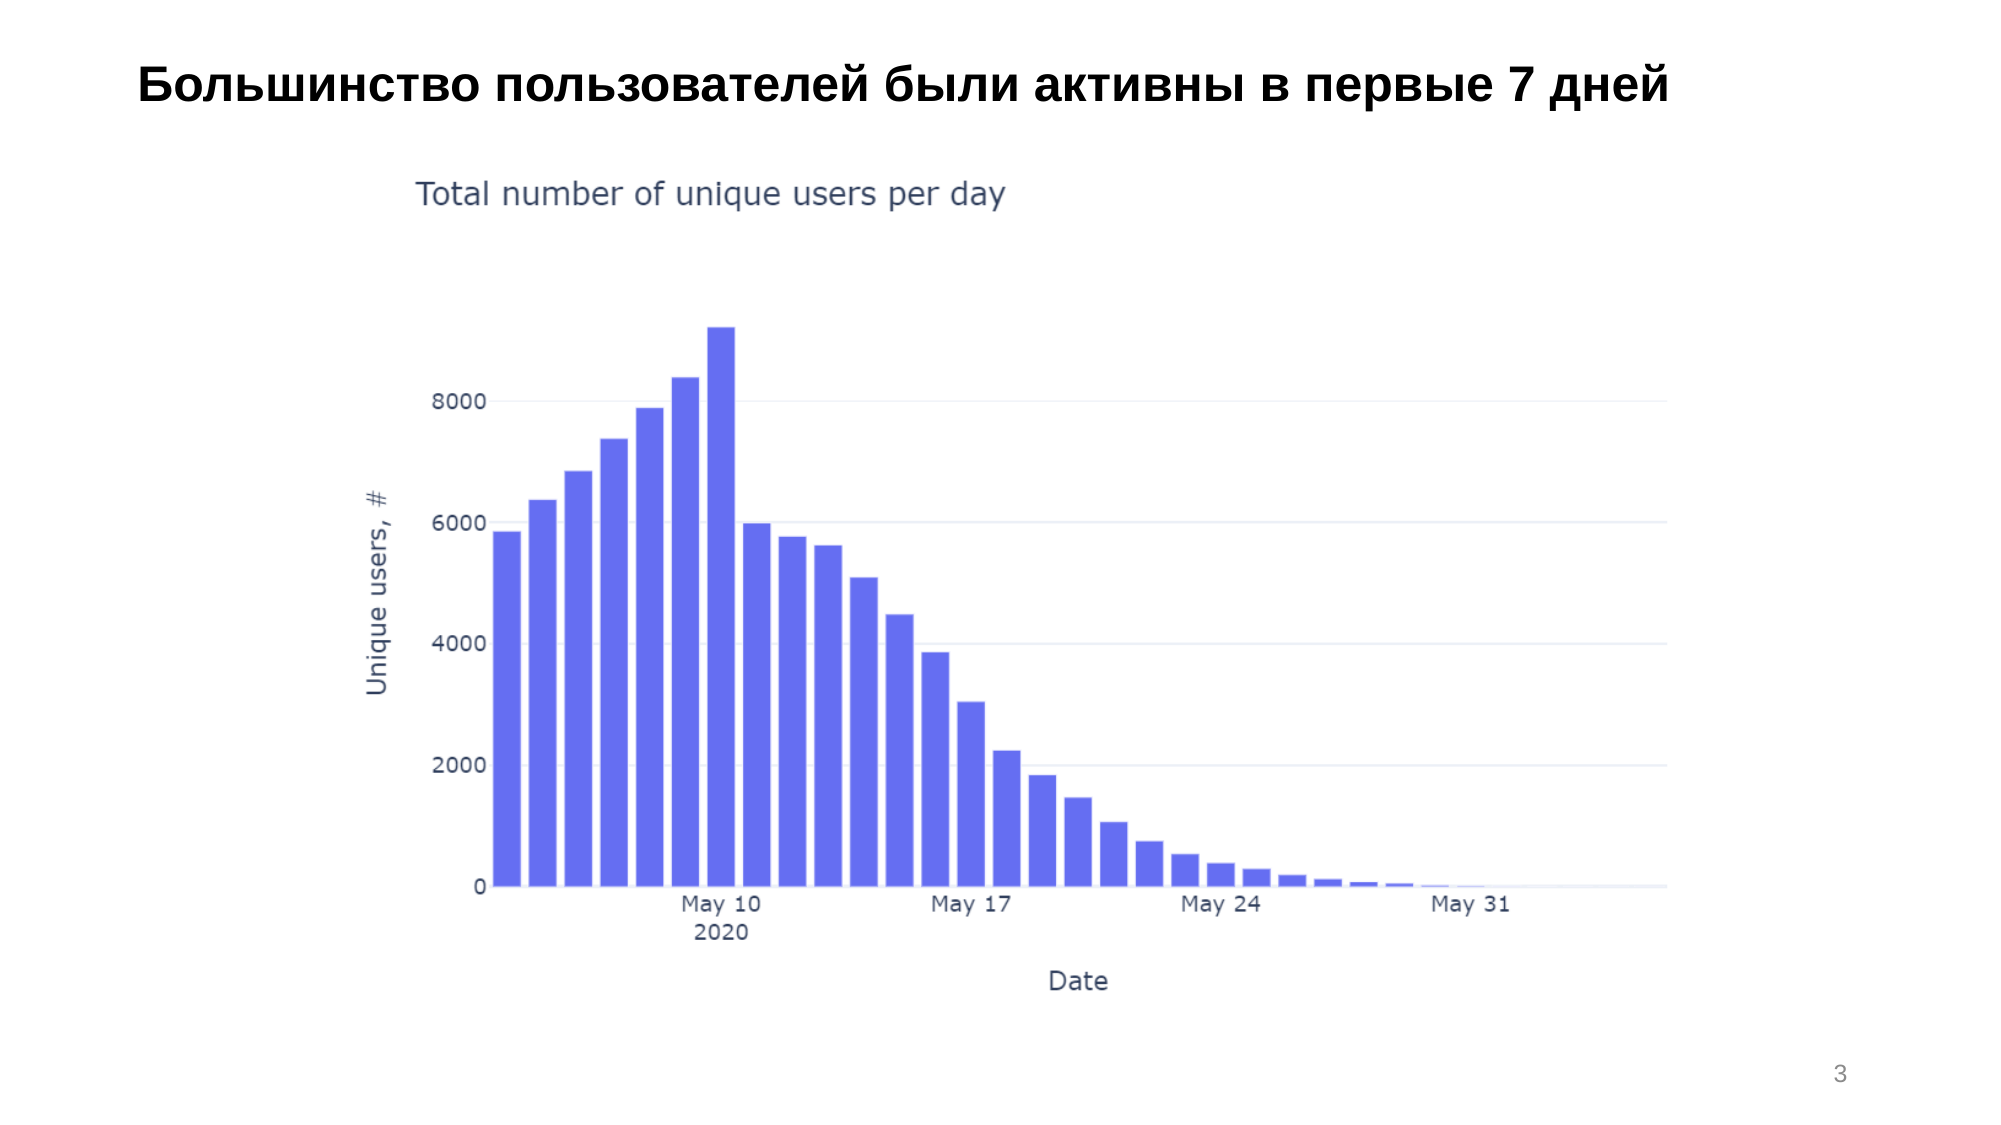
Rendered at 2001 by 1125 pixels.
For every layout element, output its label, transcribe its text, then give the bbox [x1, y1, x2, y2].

title Большинство пользователей были активны в первые 7 дней [137, 57, 1863, 276]
slide_number 3 [1412, 1042, 1863, 1103]
picture [353, 166, 1709, 1010]
